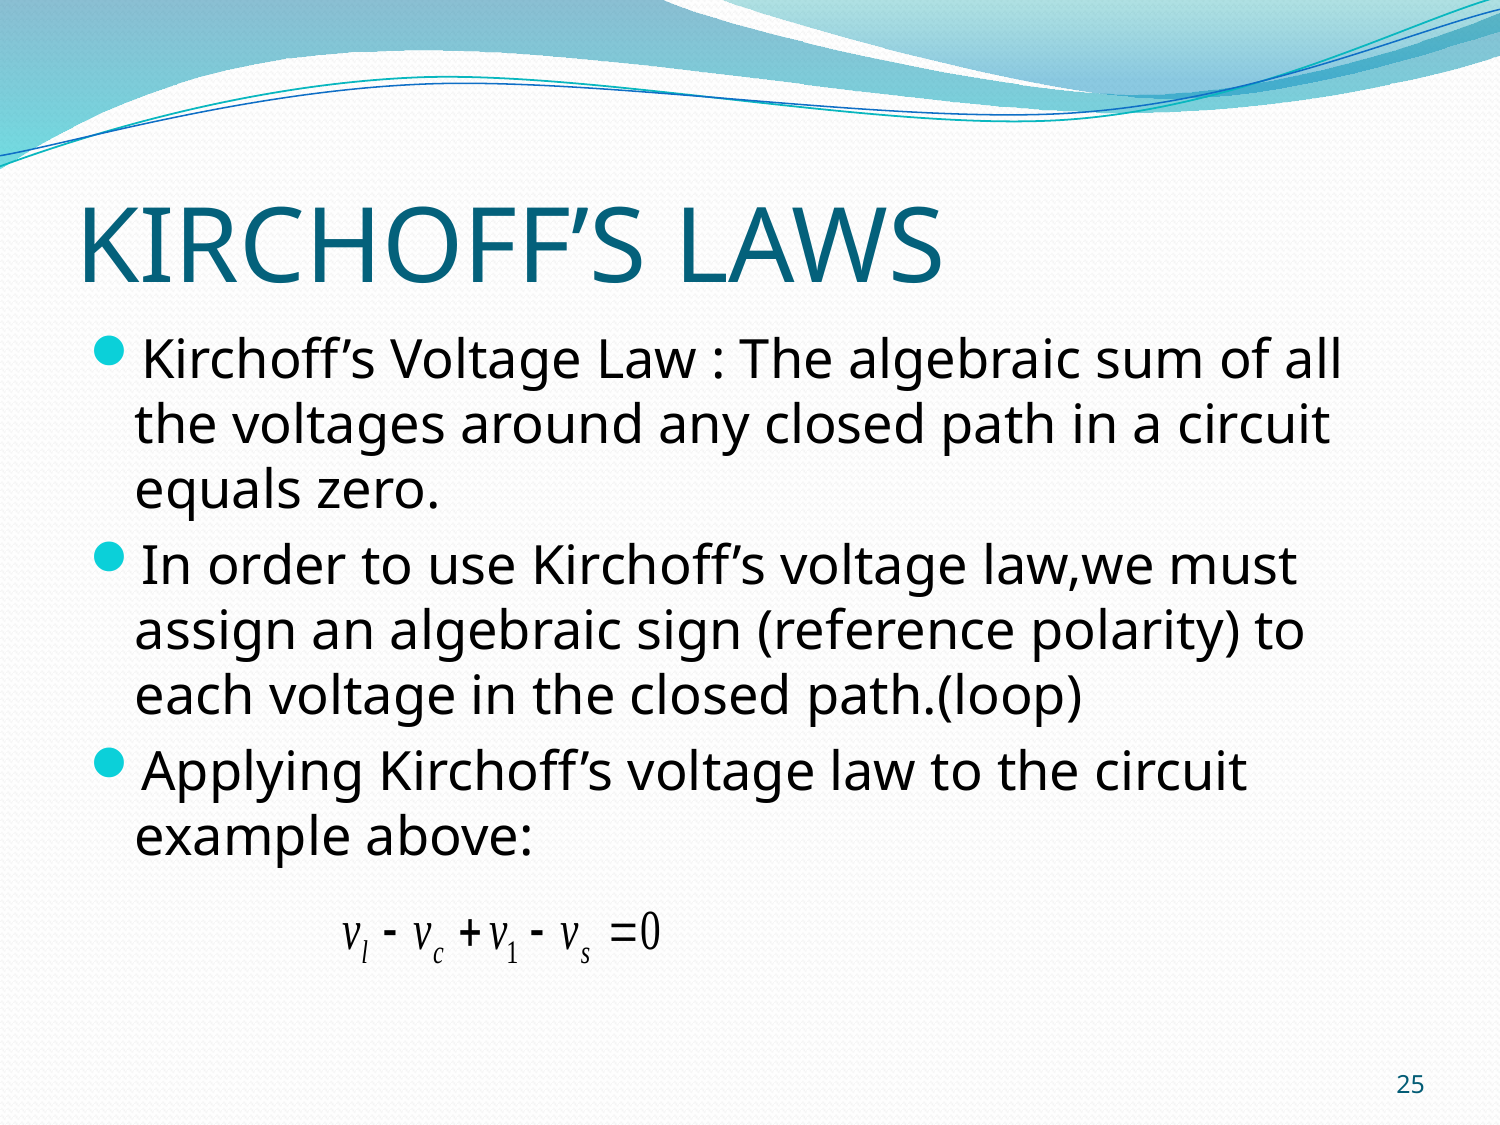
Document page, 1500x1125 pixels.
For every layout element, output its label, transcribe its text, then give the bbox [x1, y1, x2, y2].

title KIRCHOFF’S LAWS [75, 115, 1425, 303]
list Kirchoff’s Voltage Law : The algebraic sum of all the voltages around any closed path in a circuit equals zero. In order to use Kirchoff’s voltage law,we must assign an algebraic sign (reference polarity) to each voltage in the closed path.(loop) Applying Kirchoff’s voltage law to the circuit example above: [75, 317, 1425, 1038]
slide_number 25 [1299, 1042, 1425, 1103]
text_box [336, 893, 668, 979]
text_box [330, 895, 672, 990]
